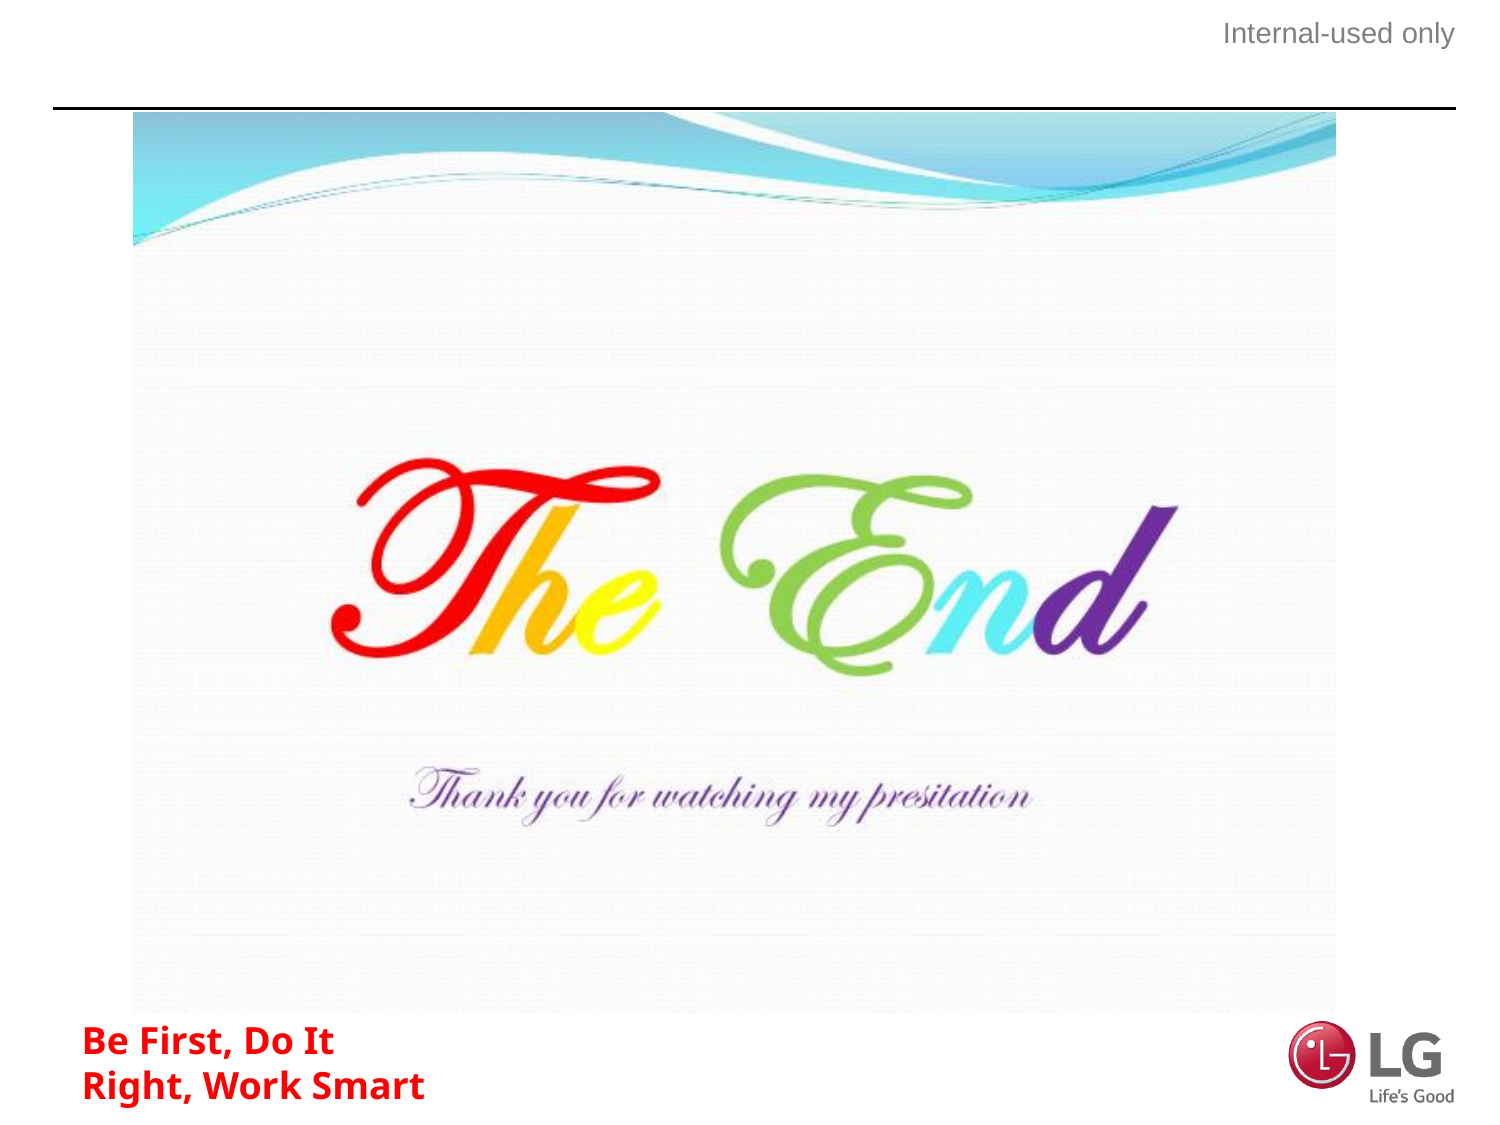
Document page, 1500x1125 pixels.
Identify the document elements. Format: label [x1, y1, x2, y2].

picture [133, 112, 1456, 1123]
